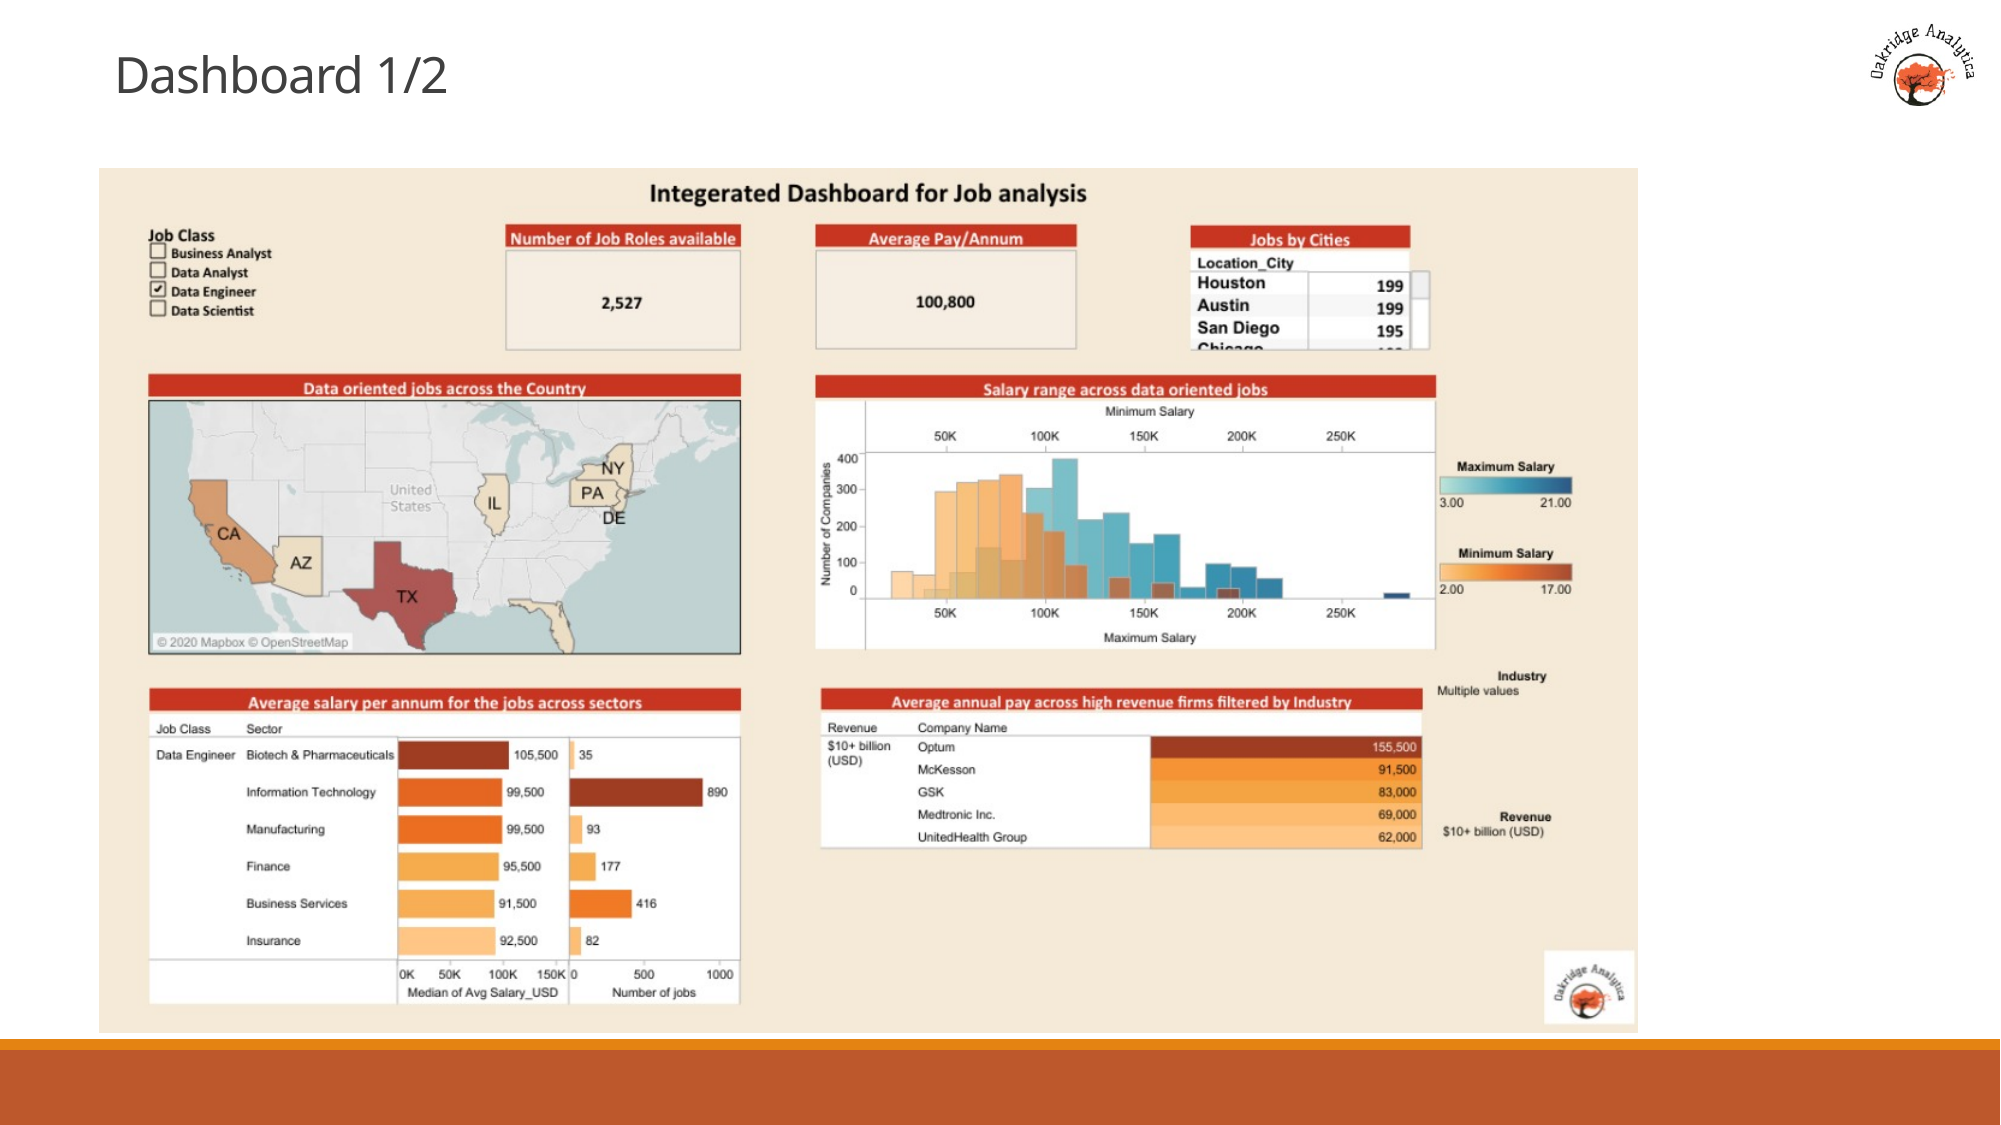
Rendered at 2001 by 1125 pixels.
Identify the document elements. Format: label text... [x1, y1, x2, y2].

picture [1855, 3, 1990, 114]
picture [98, 167, 1639, 1033]
title Dashboard 1/2 [99, 45, 1750, 145]
